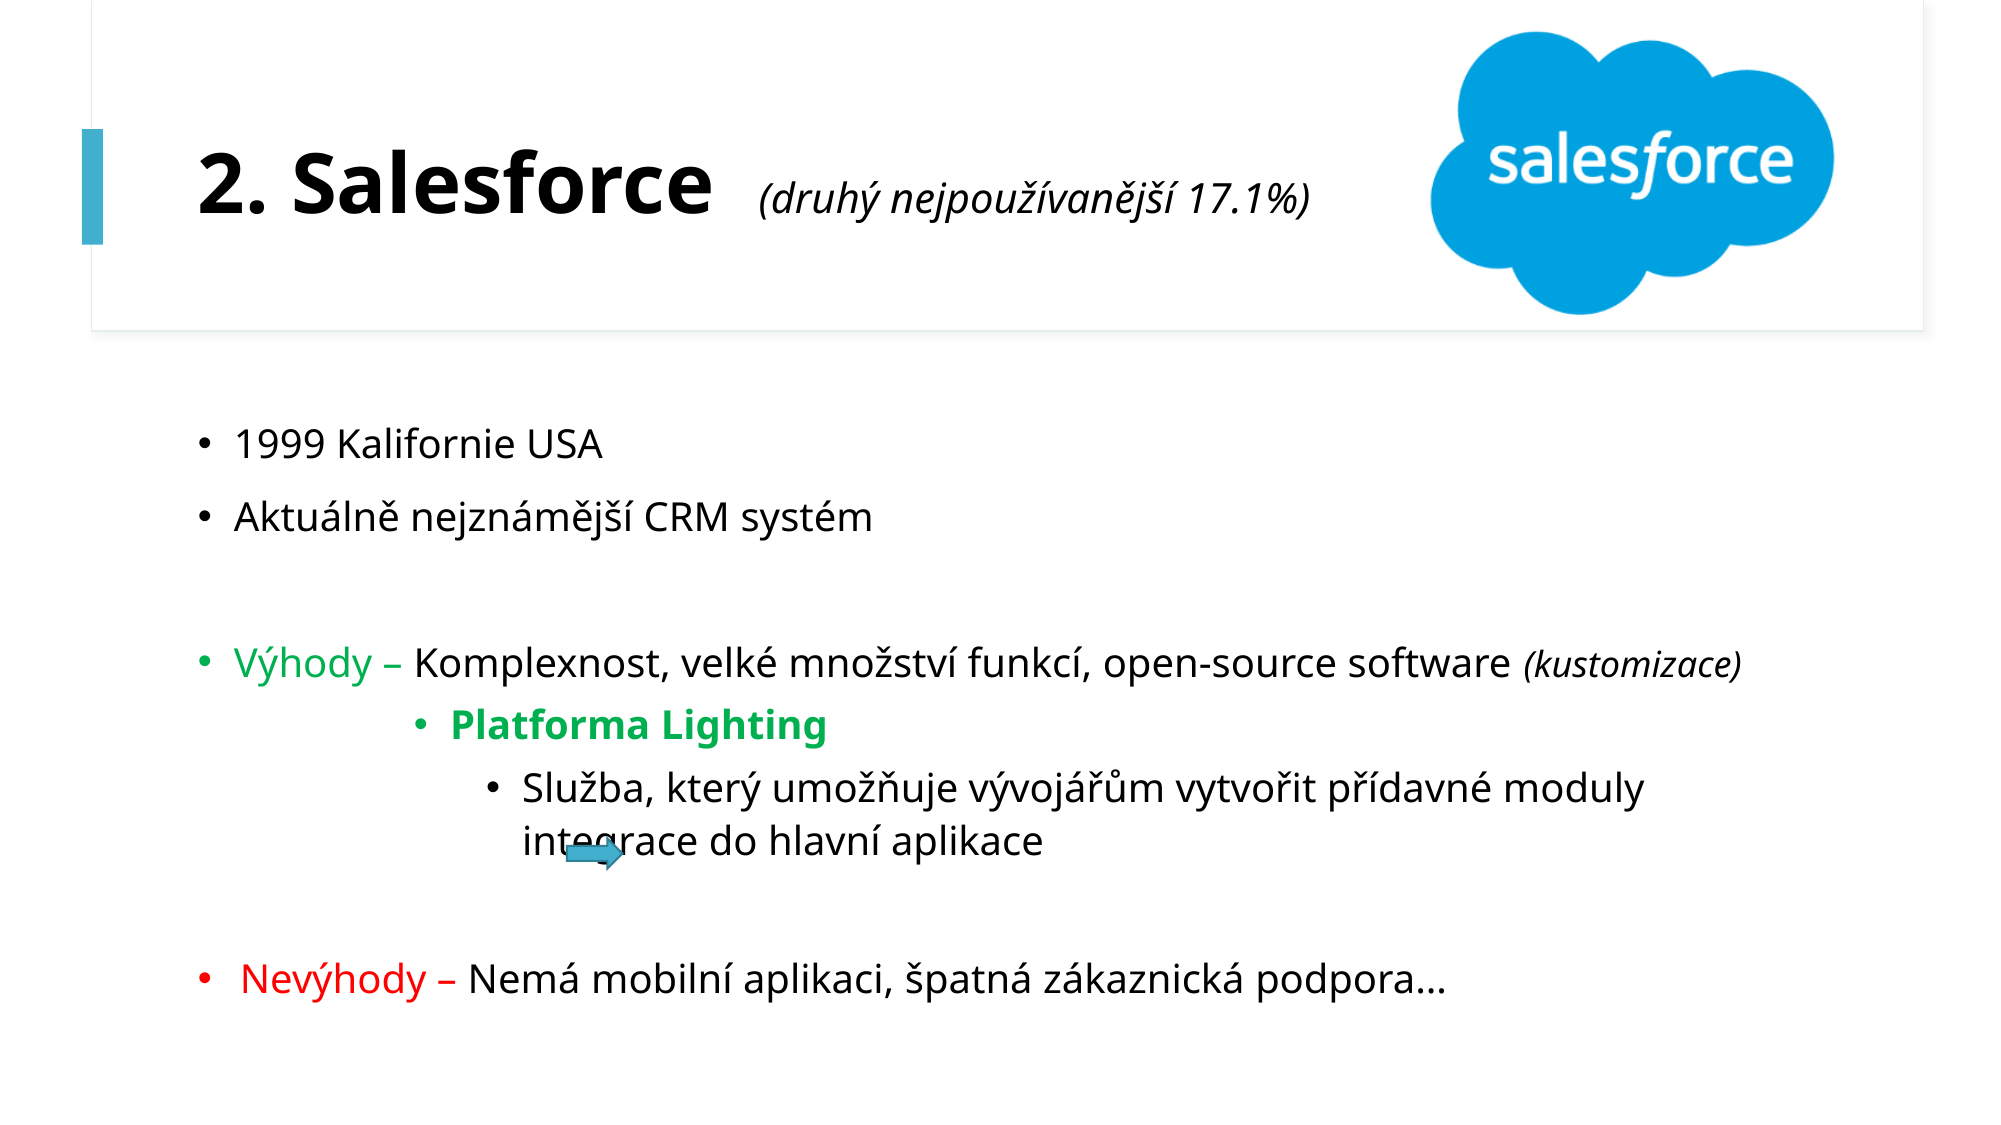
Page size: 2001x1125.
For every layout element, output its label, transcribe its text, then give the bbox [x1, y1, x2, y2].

list 1999 Kalifornie USA Aktuálně nejznámější CRM systém Výhody – Komplexnost, velké množství funkcí, open-source software (kustomizace) Platforma Lighting Služba, který umožňuje vývojářům vytvořit přídavné moduly integrace do hlavní aplikace Nevýhody – Nemá mobilní aplikaci, špatná zákaznická podpora… [183, 406, 1851, 1013]
picture [1412, 20, 1851, 325]
title 2. Salesforce (druhý nejpoužívanější 17.1%) [183, 90, 1412, 284]
text_box [565, 835, 624, 871]
